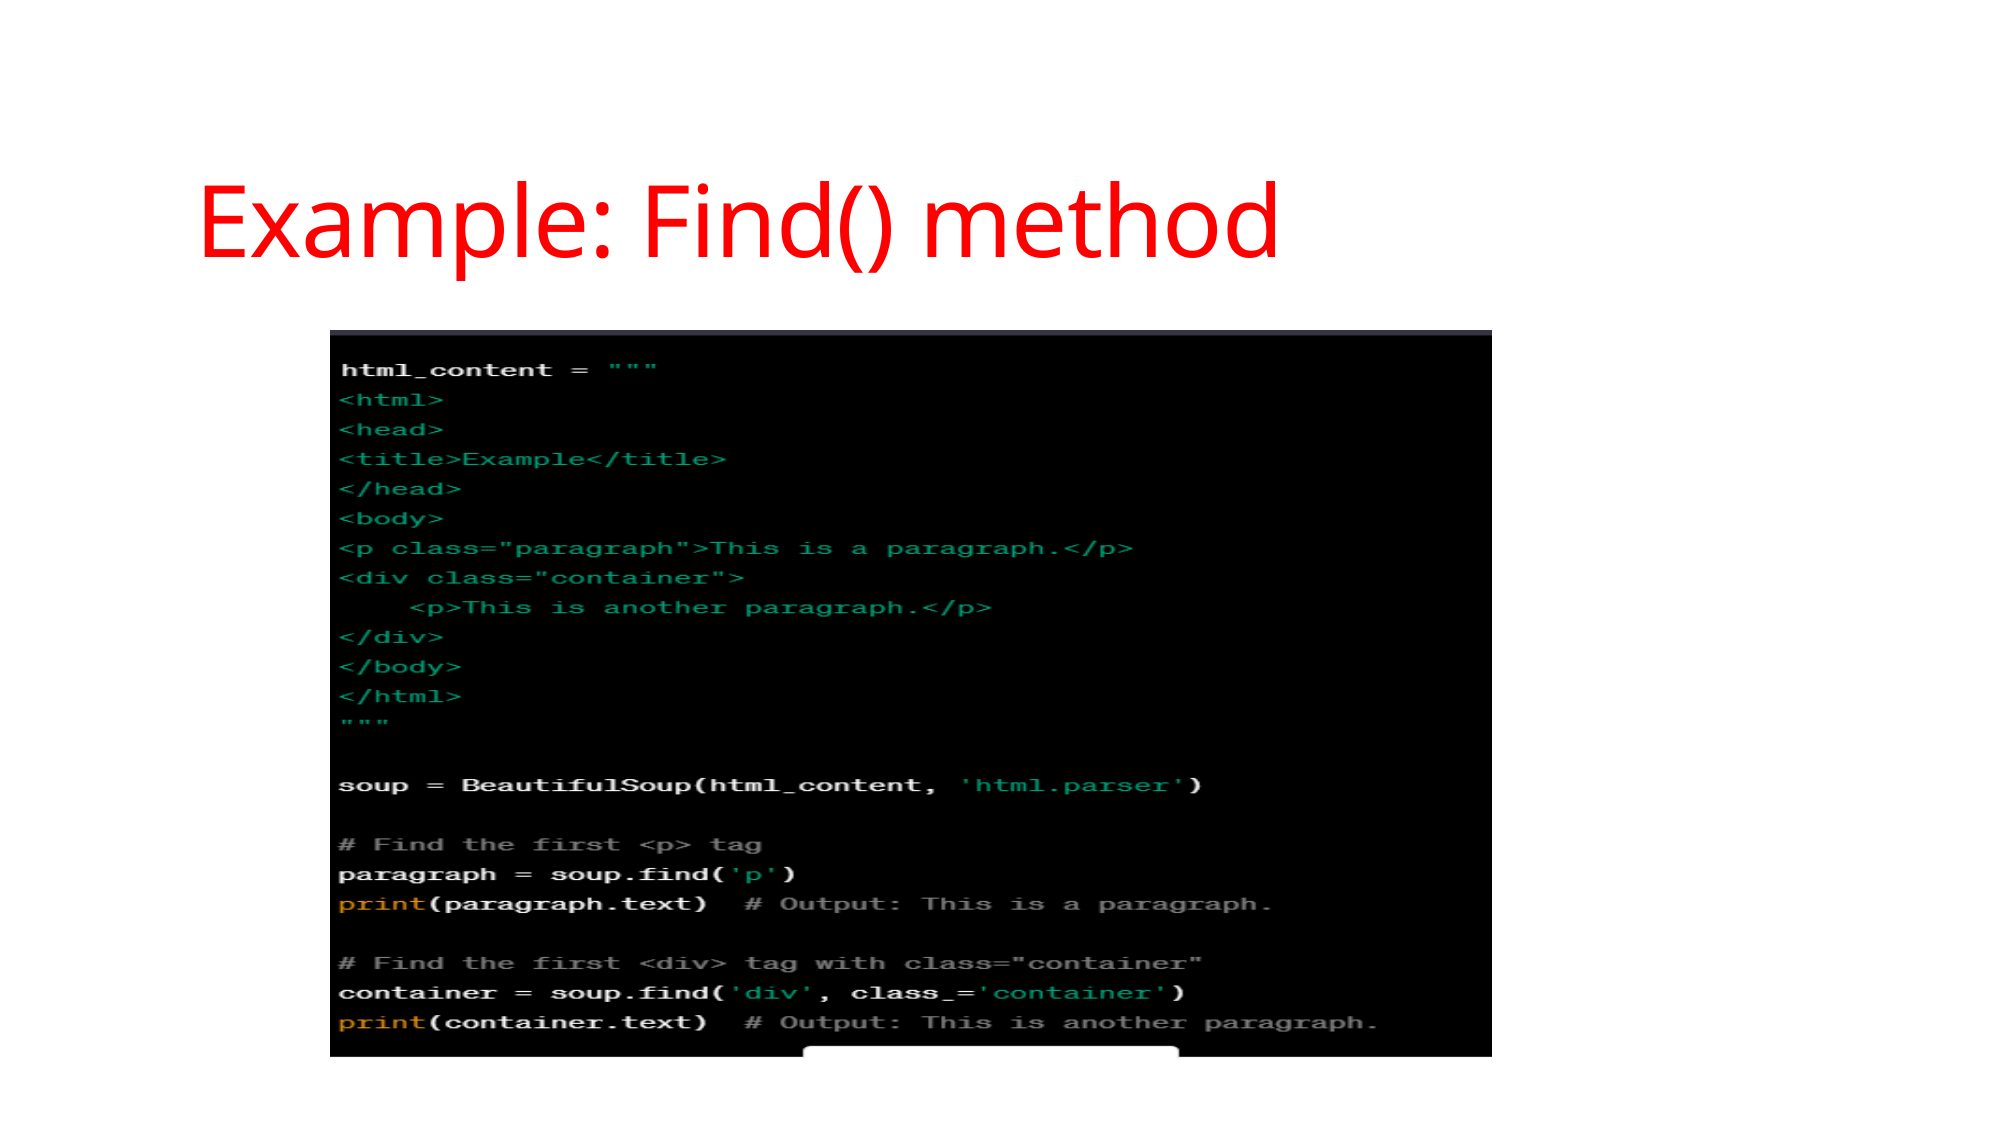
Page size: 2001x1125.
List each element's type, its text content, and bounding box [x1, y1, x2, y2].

title Example: Find() method [180, 47, 1830, 285]
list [329, 330, 1492, 1058]
